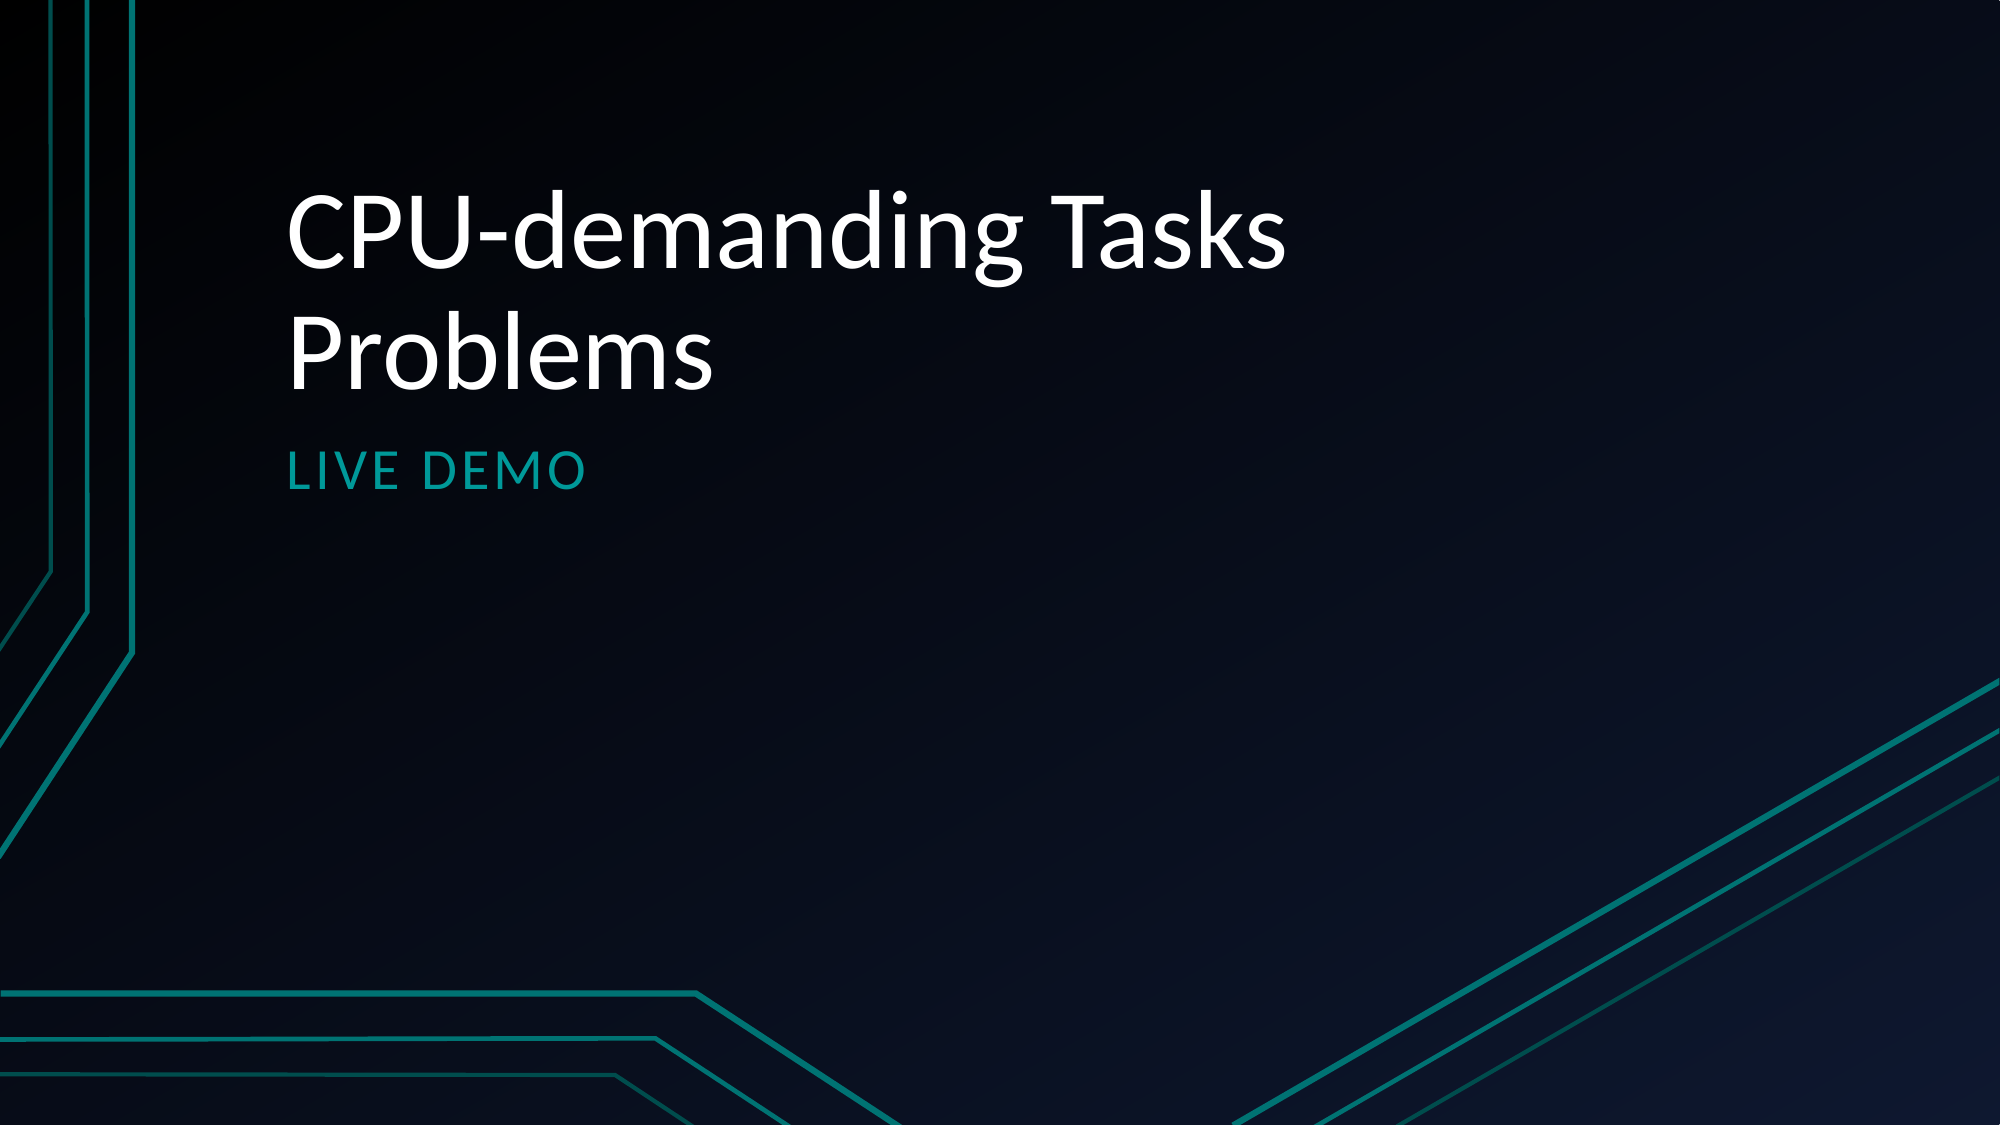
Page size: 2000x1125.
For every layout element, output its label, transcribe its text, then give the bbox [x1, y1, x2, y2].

subtitle Live Demo [266, 429, 1700, 717]
title CPU-demanding Tasks Problems [266, 95, 1700, 424]
